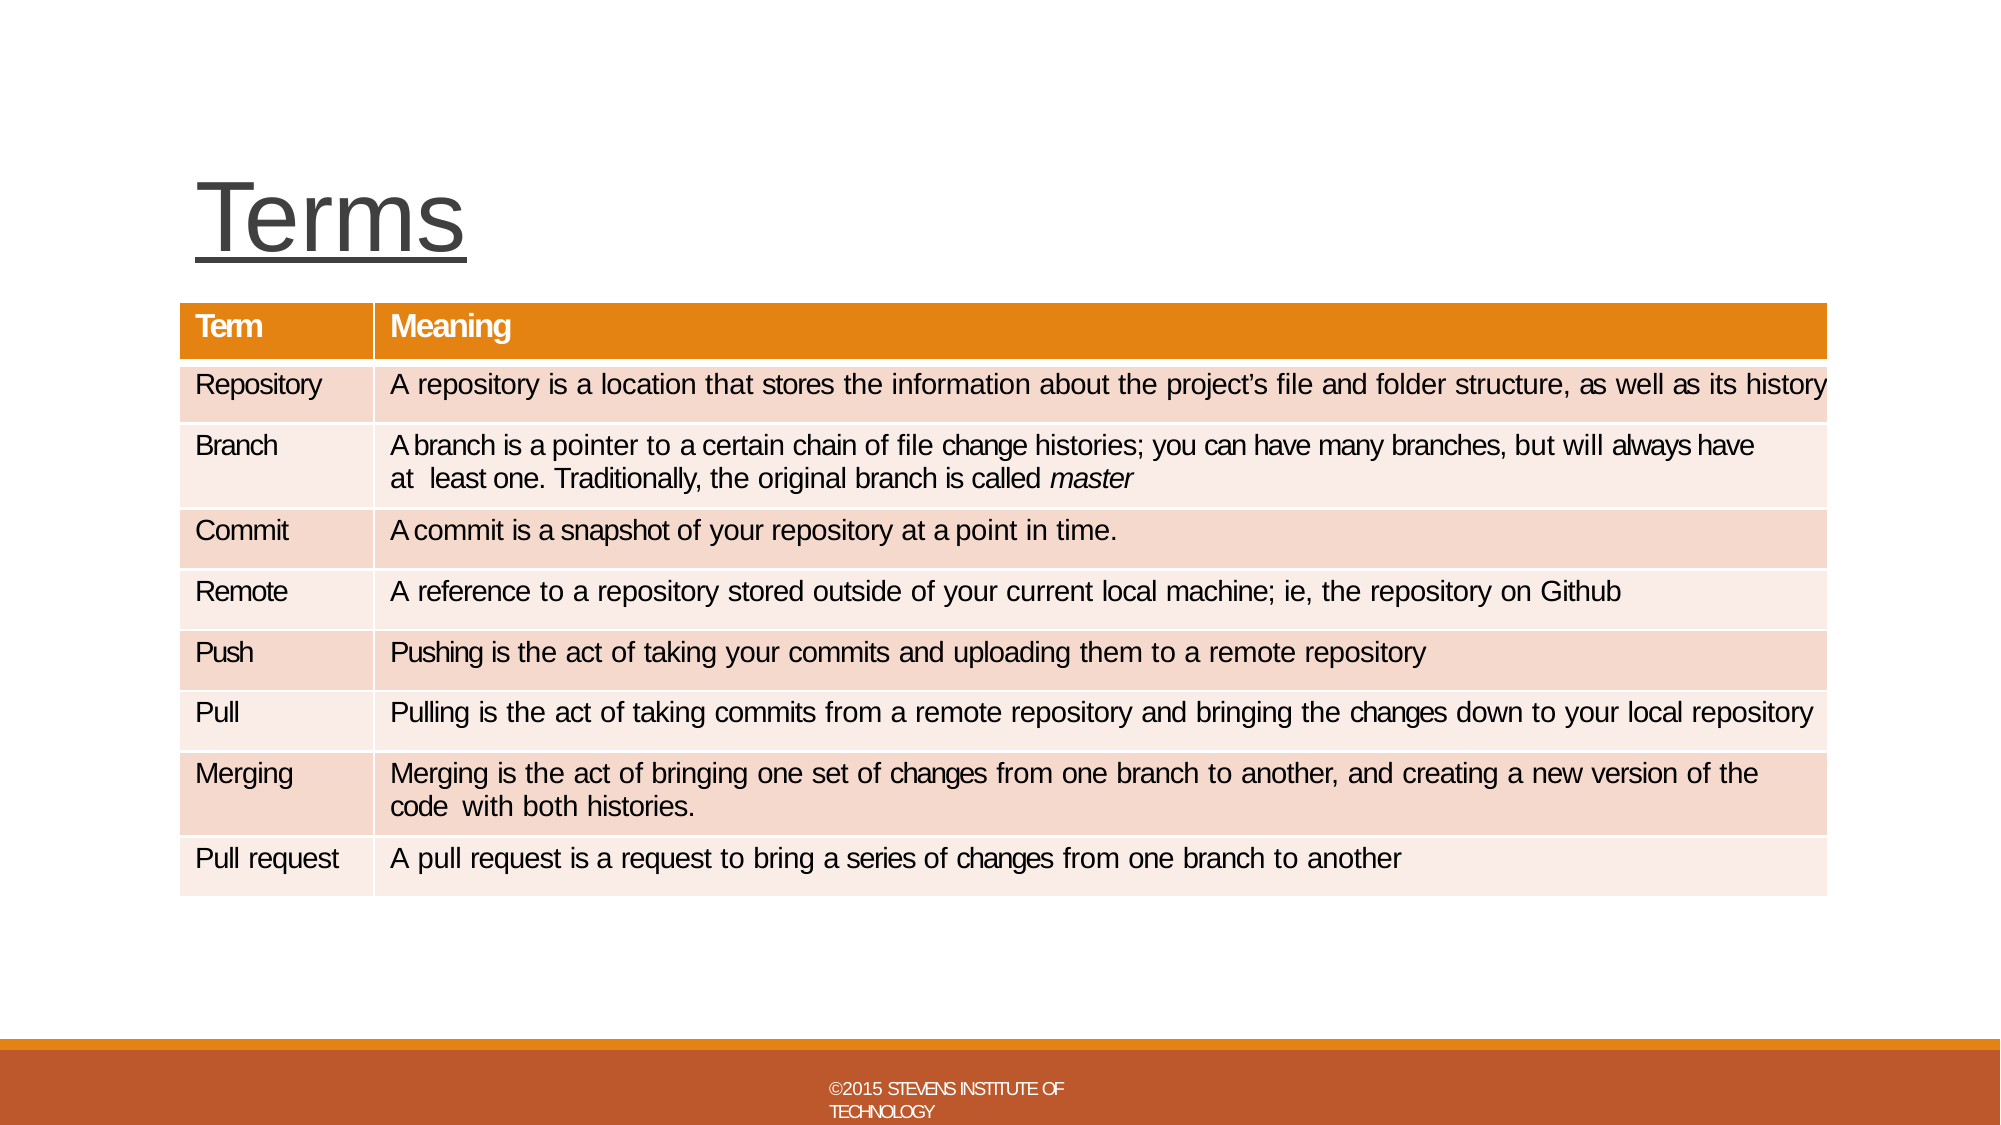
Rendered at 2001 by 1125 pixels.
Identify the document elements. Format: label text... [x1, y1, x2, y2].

table_cell Repository [180, 367, 373, 422]
text_box [0, 1039, 2000, 1050]
footer ©2015 STEVENS INSTITUTE OF TECHNOLOGY [827, 1075, 1174, 1125]
table_cell A pull request is a request to bring a series of changes from one branch to another [375, 838, 1827, 896]
table_cell Merging is the act of bringing one set of changes from one branch to another, and creating a new version of the code with both histories. [375, 753, 1827, 835]
table_cell Remote [180, 571, 373, 629]
table_header Meaning [375, 303, 1827, 359]
table_cell Pulling is the act of taking commits from a remote repository and bringing the changes down to your local repository [375, 692, 1827, 750]
table_cell Pull request [180, 838, 373, 896]
table_cell Pushing is the act of taking your commits and uploading them to a remote repository [375, 631, 1827, 690]
table_cell Push [180, 631, 373, 690]
table_cell A branch is a pointer to a certain chain of file change histories; you can have many branches, but will always have at least one. Traditionally, the original branch is called master [375, 425, 1827, 507]
title Terms [167, 149, 1833, 392]
table_cell A commit is a snapshot of your repository at a point in time. [375, 510, 1827, 568]
table_header Term [180, 303, 373, 359]
table_cell A reference to a repository stored outside of your current local machine; ie, the repository on Github [375, 571, 1827, 629]
table_cell Commit [180, 510, 373, 568]
table_cell Merging [180, 753, 373, 835]
table_cell A repository is a location that stores the information about the project’s file and folder structure, as well as its history [375, 367, 1827, 422]
table_cell Pull [180, 692, 373, 750]
table_cell Branch [180, 425, 373, 507]
